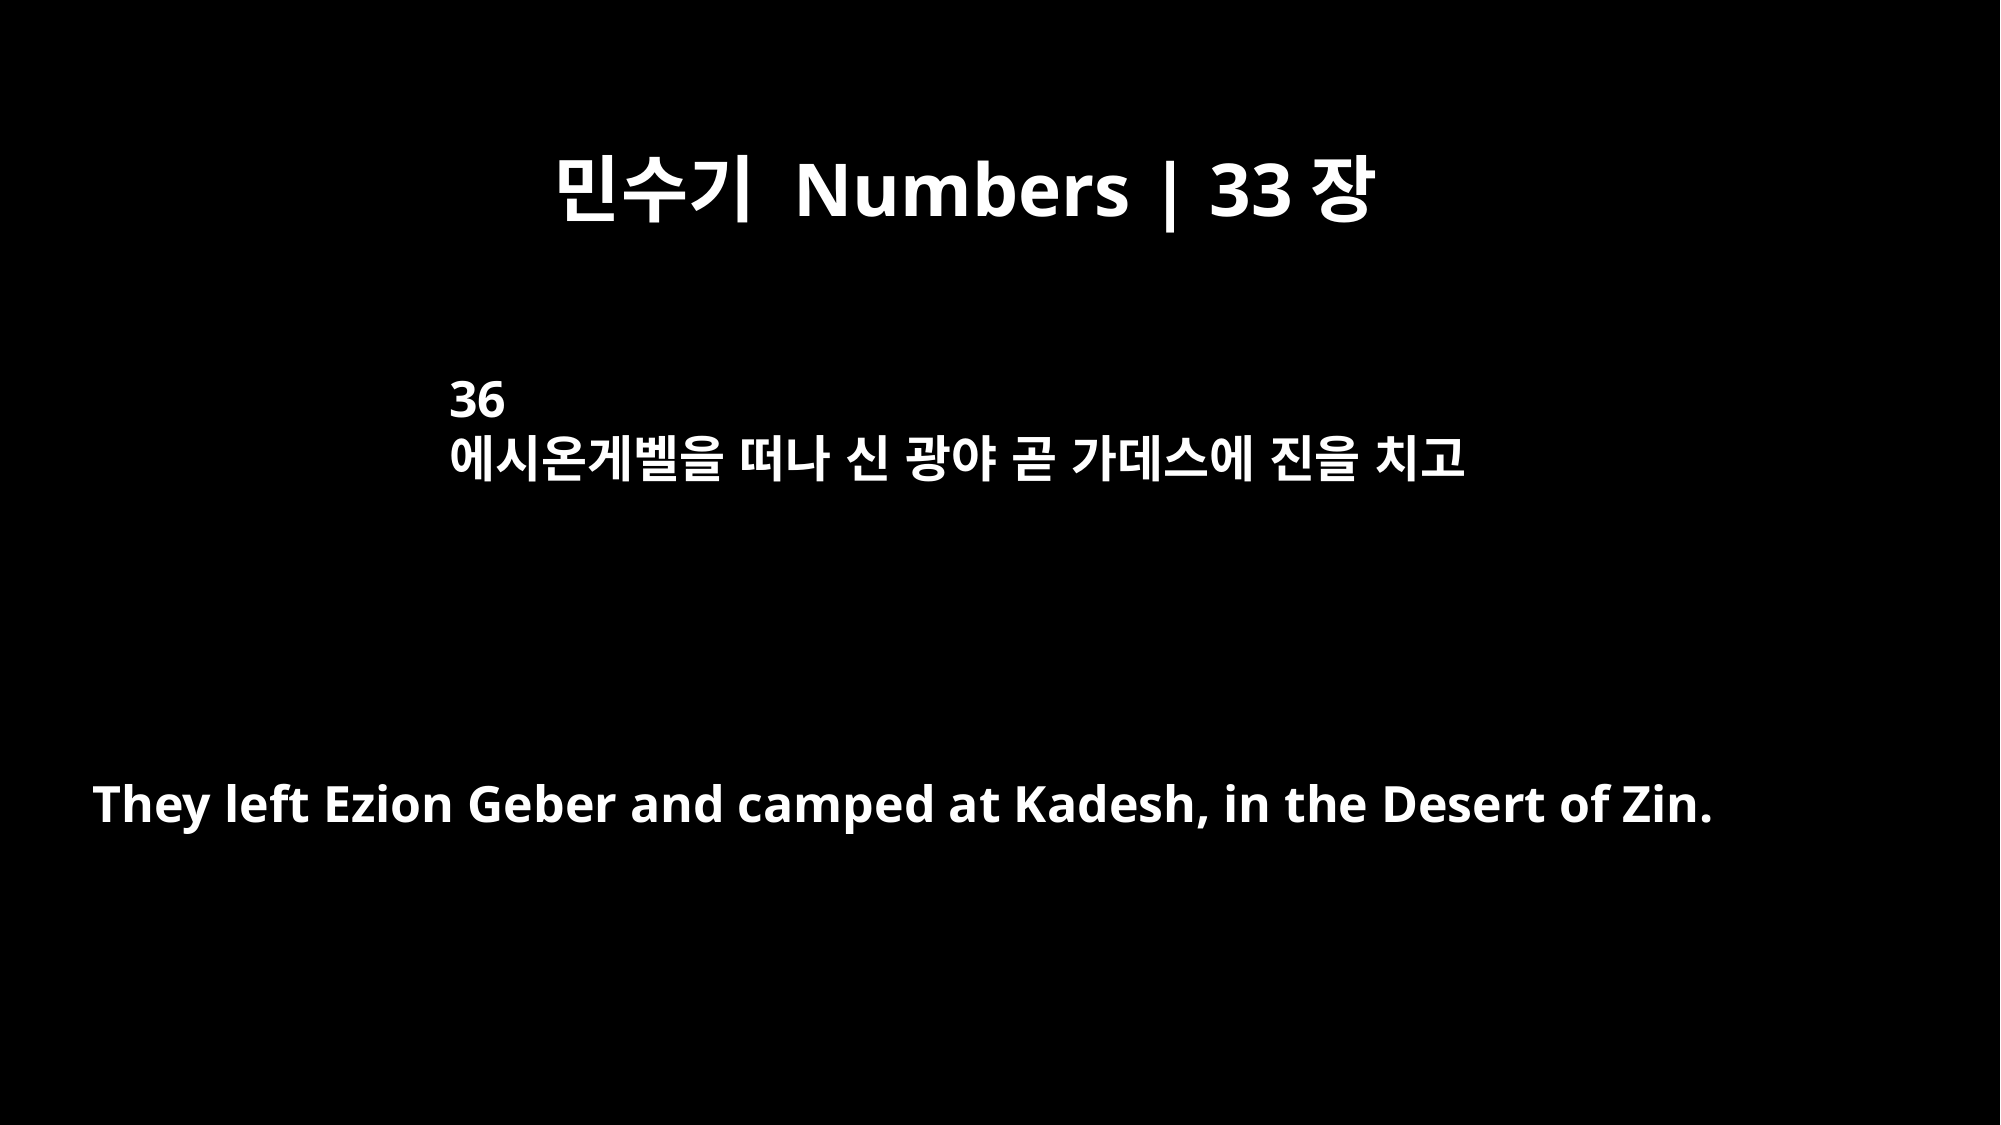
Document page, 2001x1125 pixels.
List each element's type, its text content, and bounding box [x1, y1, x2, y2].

text_box 36 에시온게벨을 떠나 신 광야 곧 가데스에 진을 치고 [434, 359, 1483, 495]
text_box 민수기 Numbers | 33장 [538, 136, 1393, 239]
text_box They left Ezion Geber and camped at Kadesh, in the Desert of Zin. [77, 764, 1730, 840]
